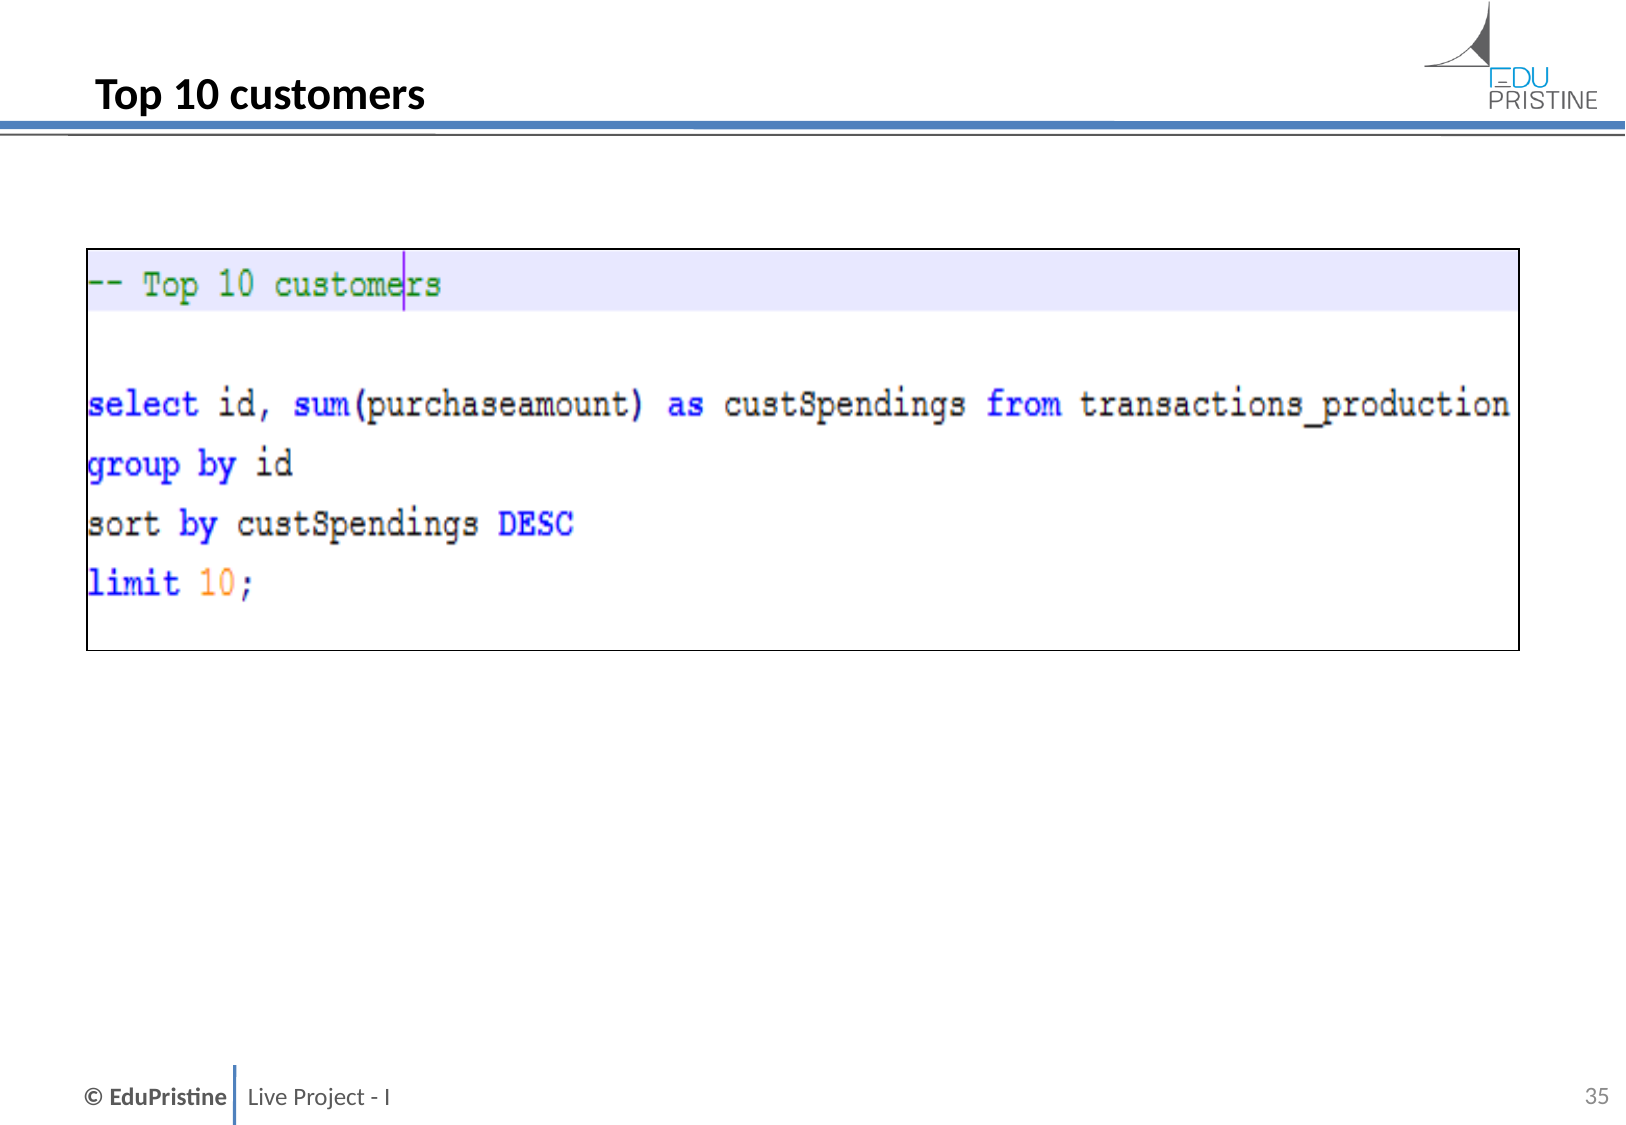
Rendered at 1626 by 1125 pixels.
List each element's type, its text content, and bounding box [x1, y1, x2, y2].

picture [1424, 1, 1597, 109]
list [87, 249, 1519, 651]
slide_number 34 [1543, 1065, 1625, 1125]
title Top 10 customers [87, 10, 1416, 126]
